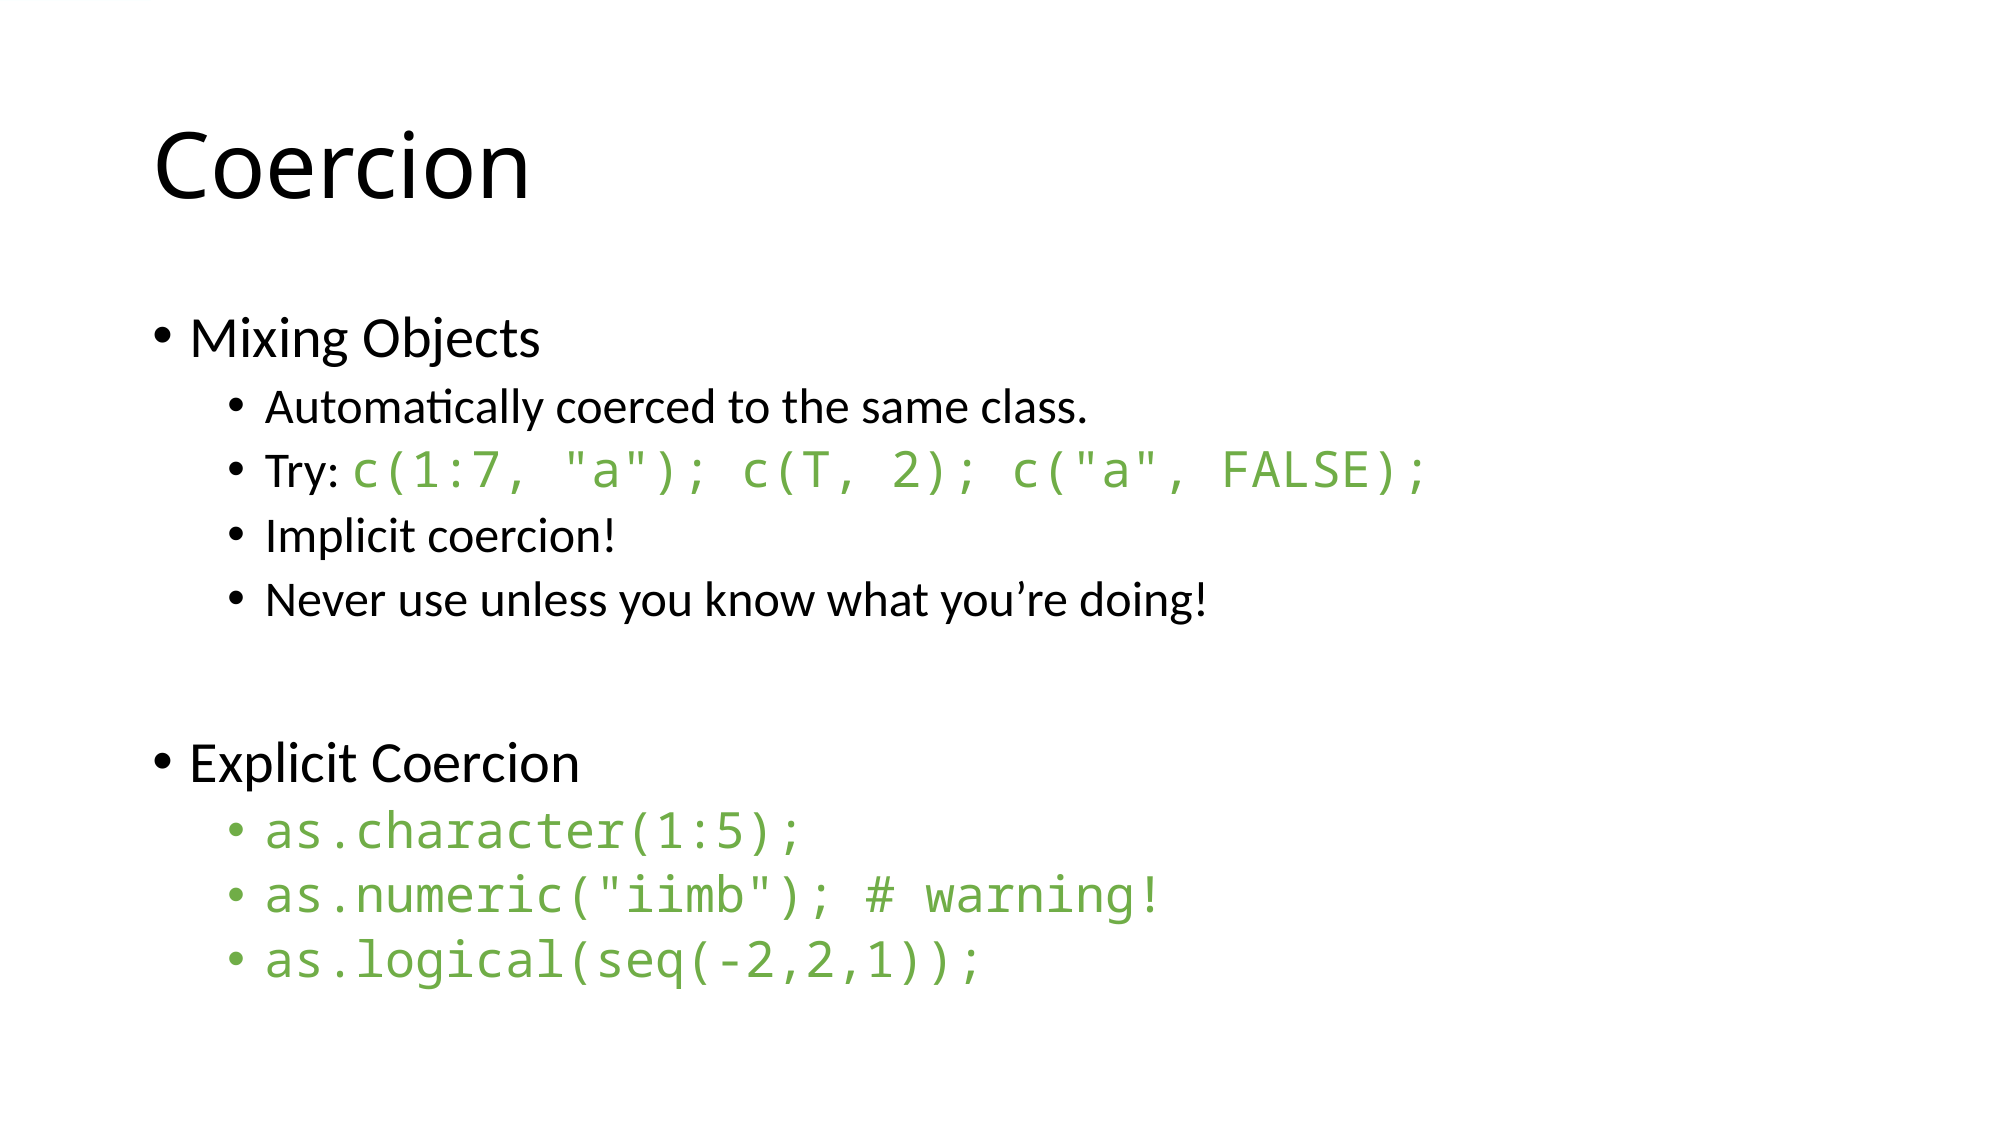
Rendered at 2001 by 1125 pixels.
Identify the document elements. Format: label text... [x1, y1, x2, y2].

list Mixing Objects Automatically coerced to the same class. Try: c(1:7, "a"); c(T, 2); c("a", FALSE); Implicit coercion! Never use unless you know what you’re doing! Explicit Coercion as.character(1:5); as.numeric("iimb"); # warning! as.logical(seq(-2,2,1)); [137, 299, 1863, 1062]
title Coercion [137, 59, 1863, 278]
